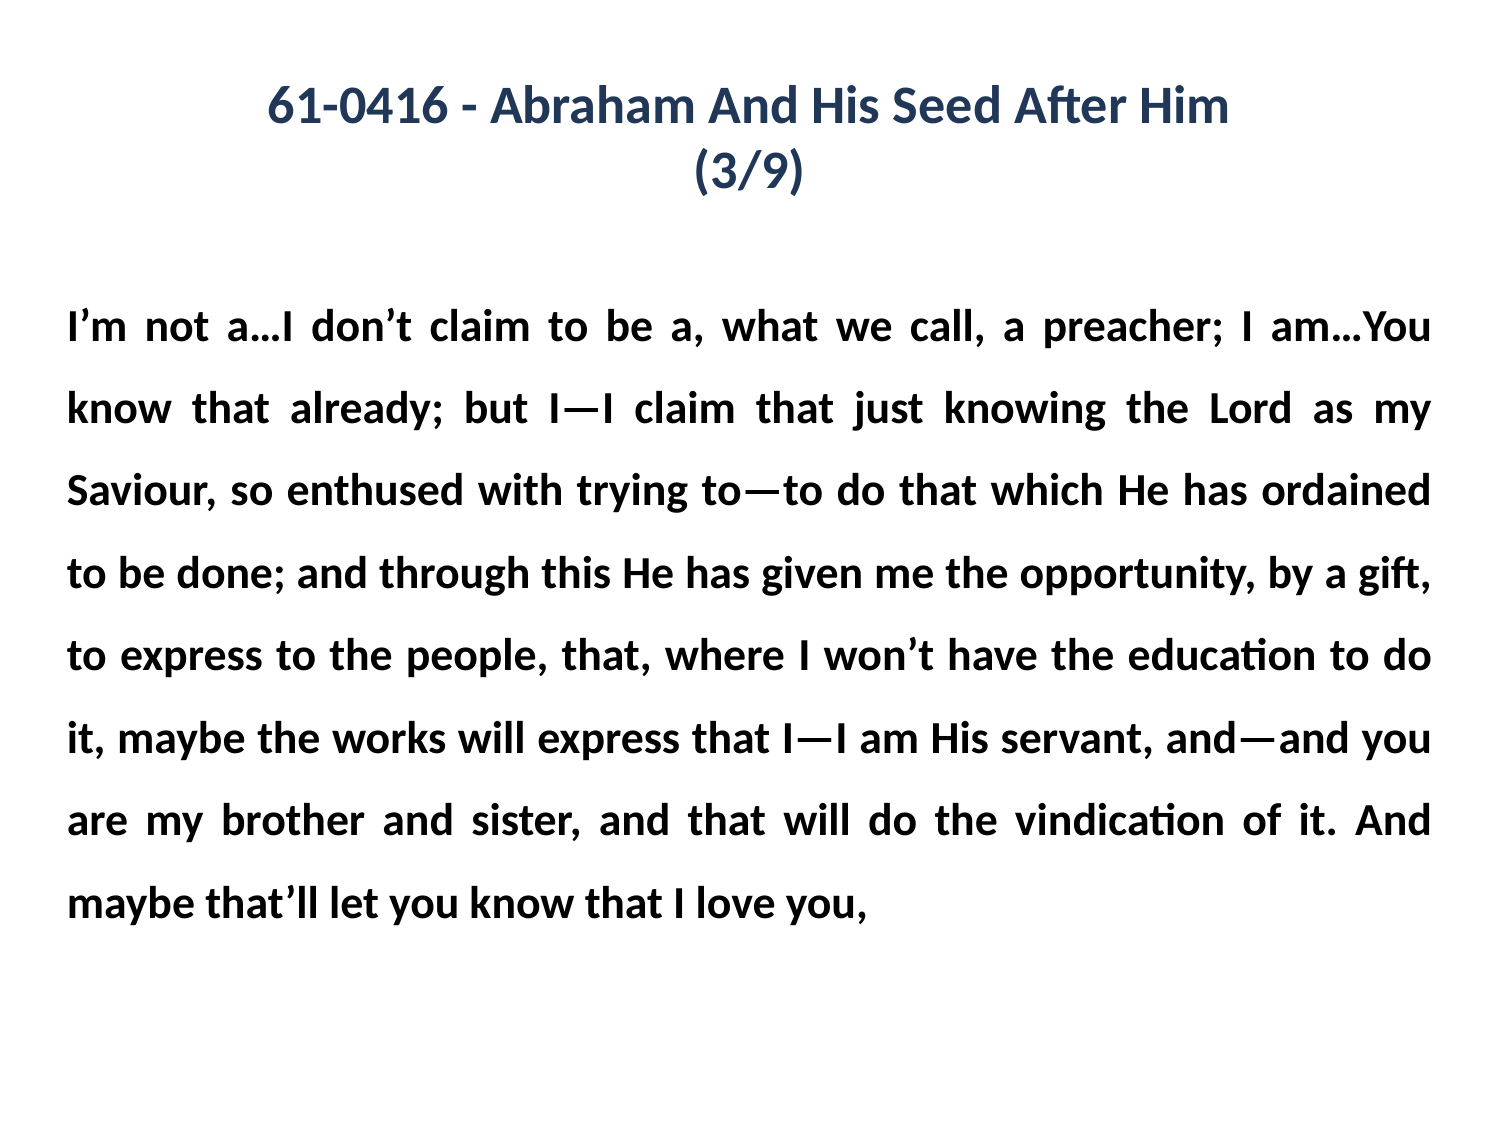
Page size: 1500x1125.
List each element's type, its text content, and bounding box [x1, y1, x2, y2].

text_box I’m not a…I don’t claim to be a, what we call, a preacher; I am…You know that already; but I—I claim that just knowing the Lord as my Saviour, so enthused with trying to—to do that which He has ordained to be done; and through this He has given me the opportunity, by a gift, to express to the people, that, where I won’t have the education to do it, maybe the works will express that I—I am His servant, and—and you are my brother and sister, and that will do the vindication of it. And maybe that’ll let you know that I love you, [52, 260, 1448, 935]
text_box 61-0416 - Abraham And His Seed After Him (3/9) [52, 62, 1448, 208]
